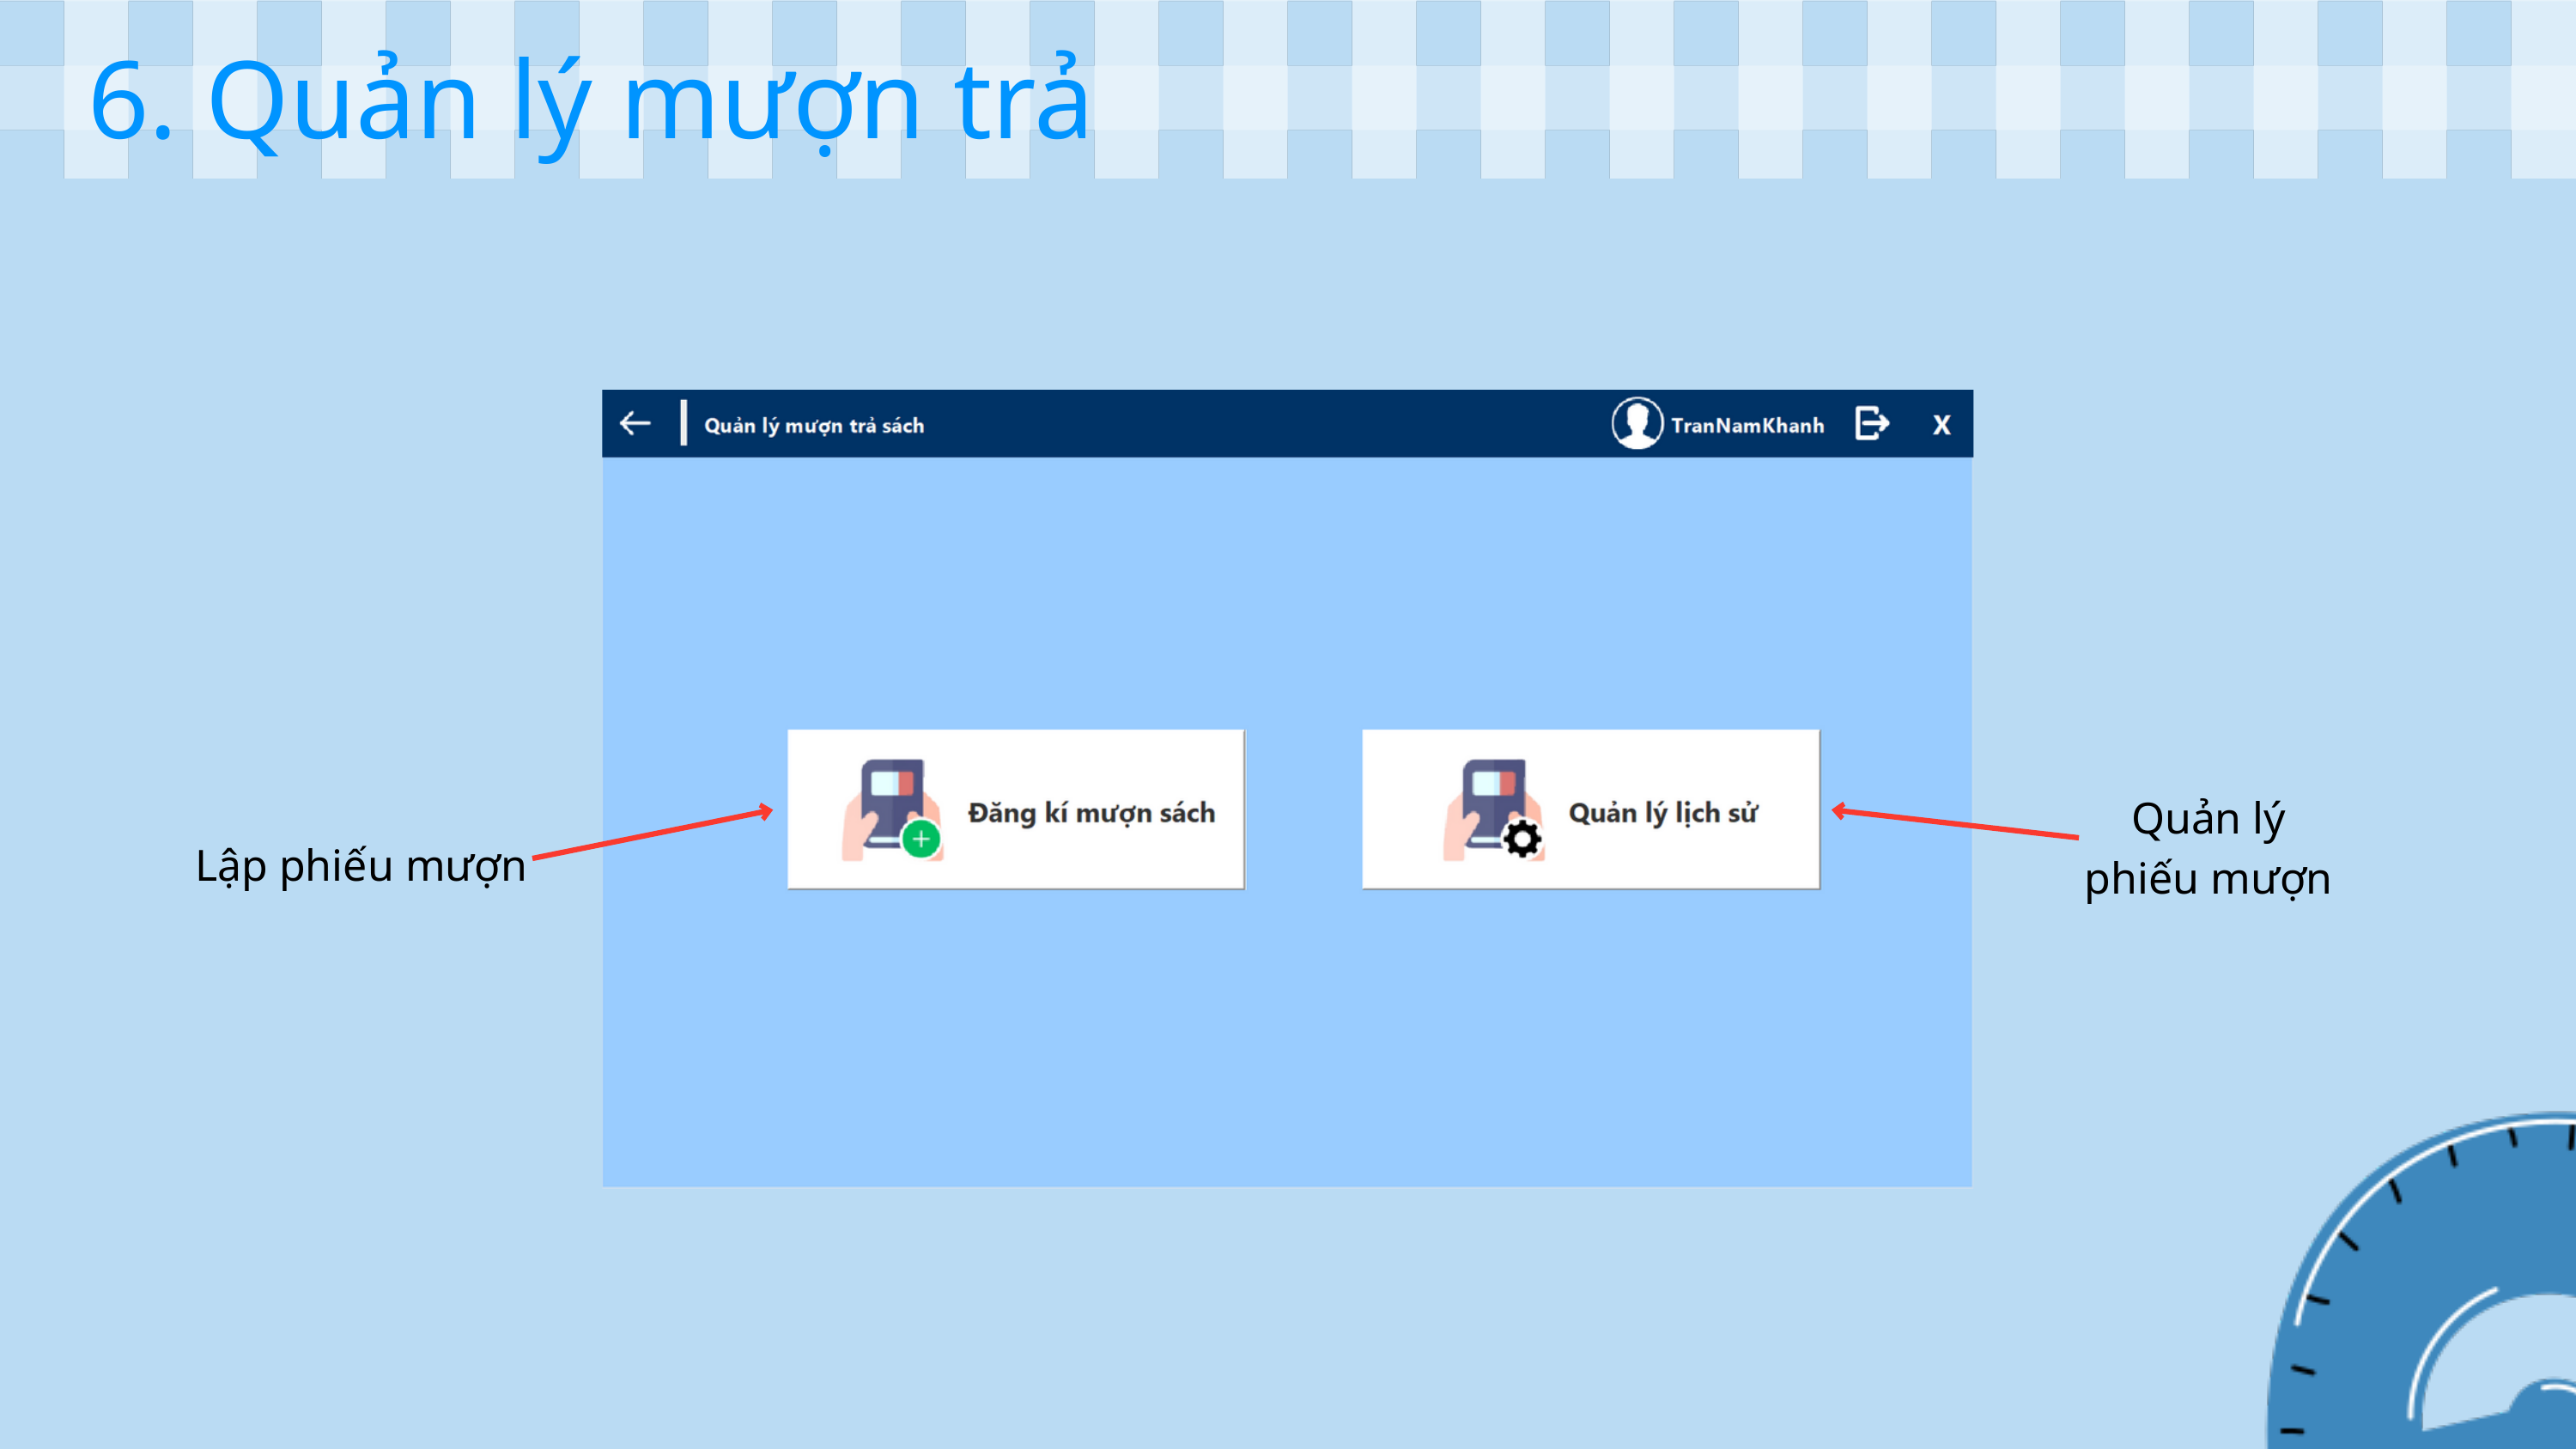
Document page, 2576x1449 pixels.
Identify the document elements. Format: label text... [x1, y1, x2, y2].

text_box [532, 805, 774, 859]
text_box [2196, 1100, 2576, 1449]
text_box Quản lý phiếu mượn [2079, 782, 2339, 903]
text_box Lập phiếu mượn [190, 829, 532, 889]
text_box [602, 390, 1974, 1189]
text_box [0, 0, 2576, 179]
text_box [1831, 804, 2079, 839]
text_box 6. Quản lý mượn trả [88, 9, 1976, 161]
